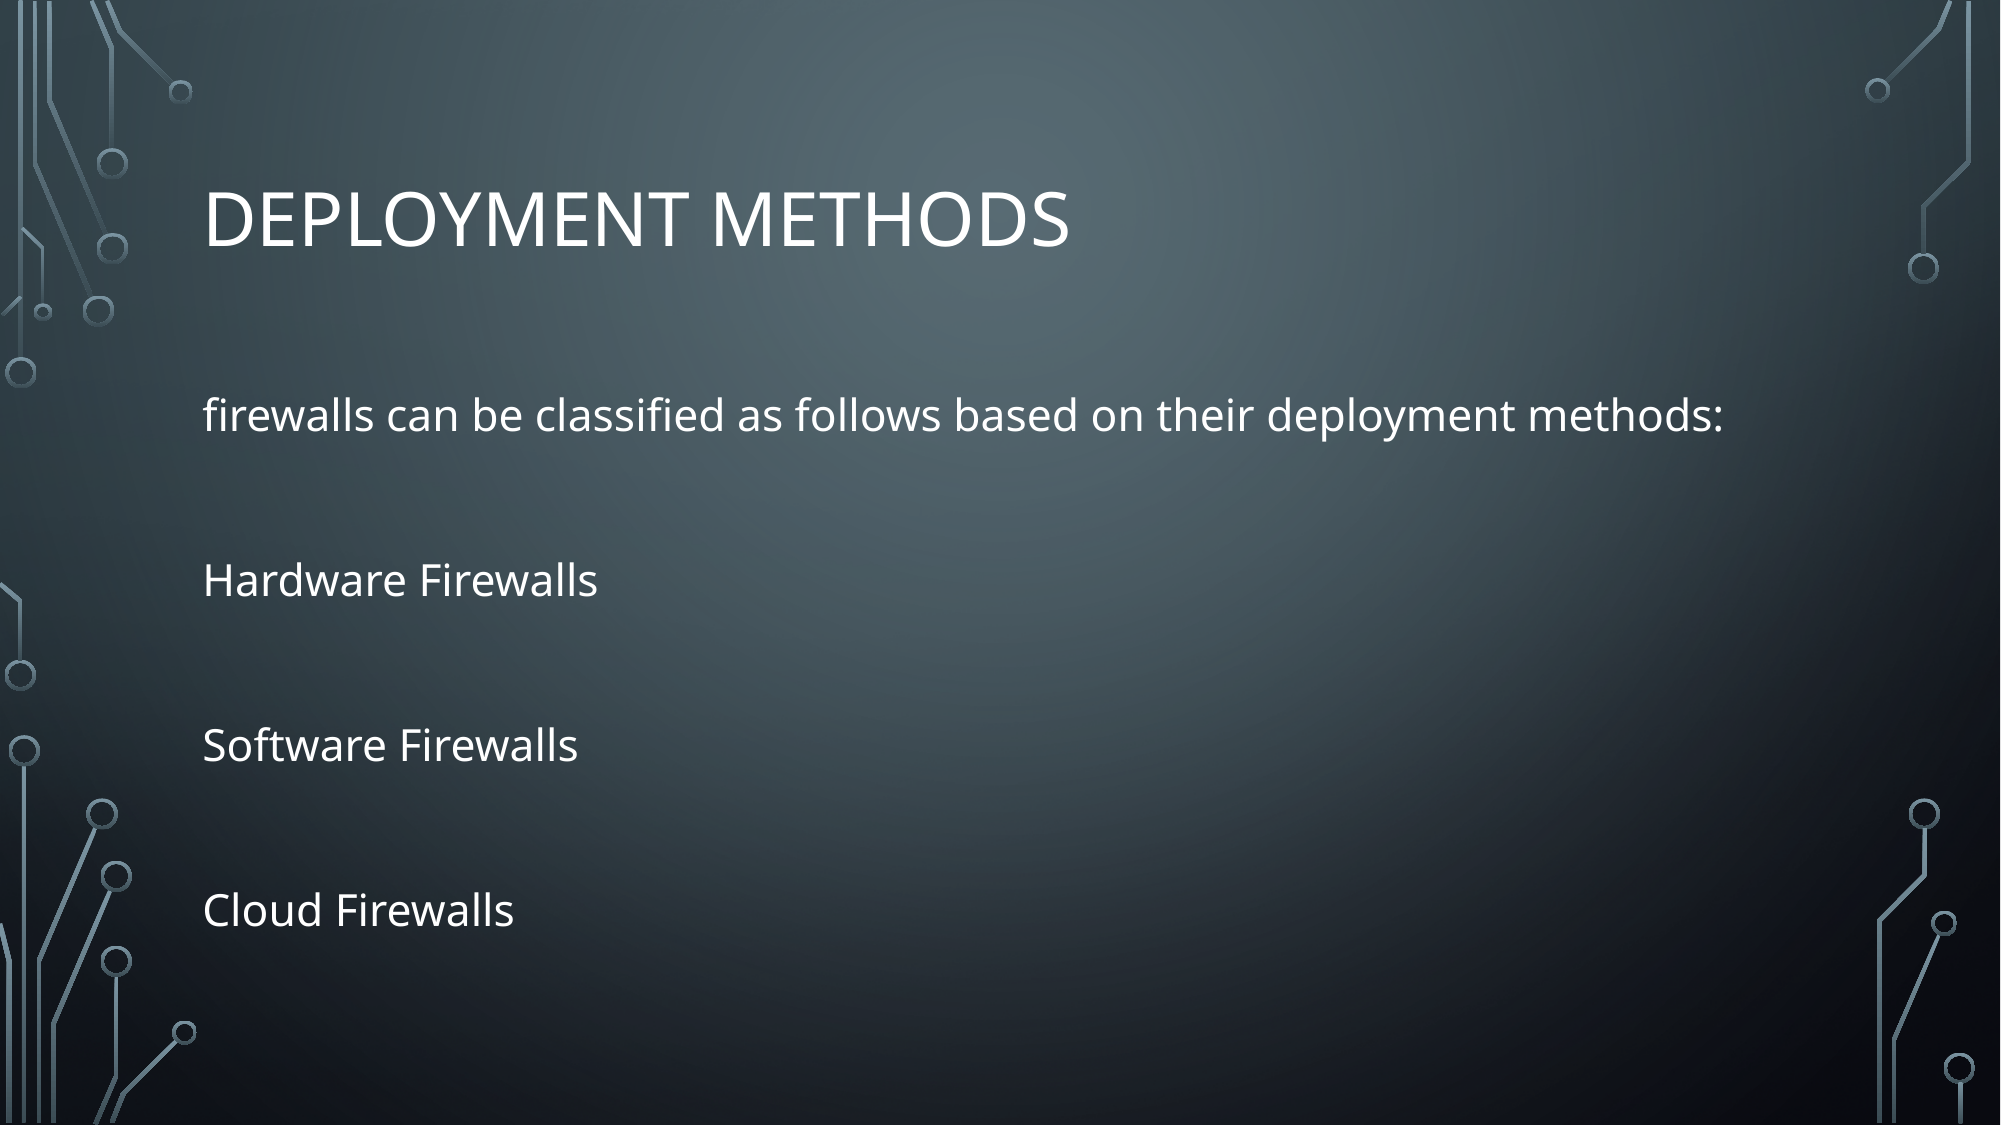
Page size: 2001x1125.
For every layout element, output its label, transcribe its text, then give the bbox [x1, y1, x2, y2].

title deployment methods [187, 101, 1813, 344]
list firewalls can be classified as follows based on their deployment methods: Hardware Firewalls Software Firewalls Cloud Firewalls [187, 369, 1813, 950]
